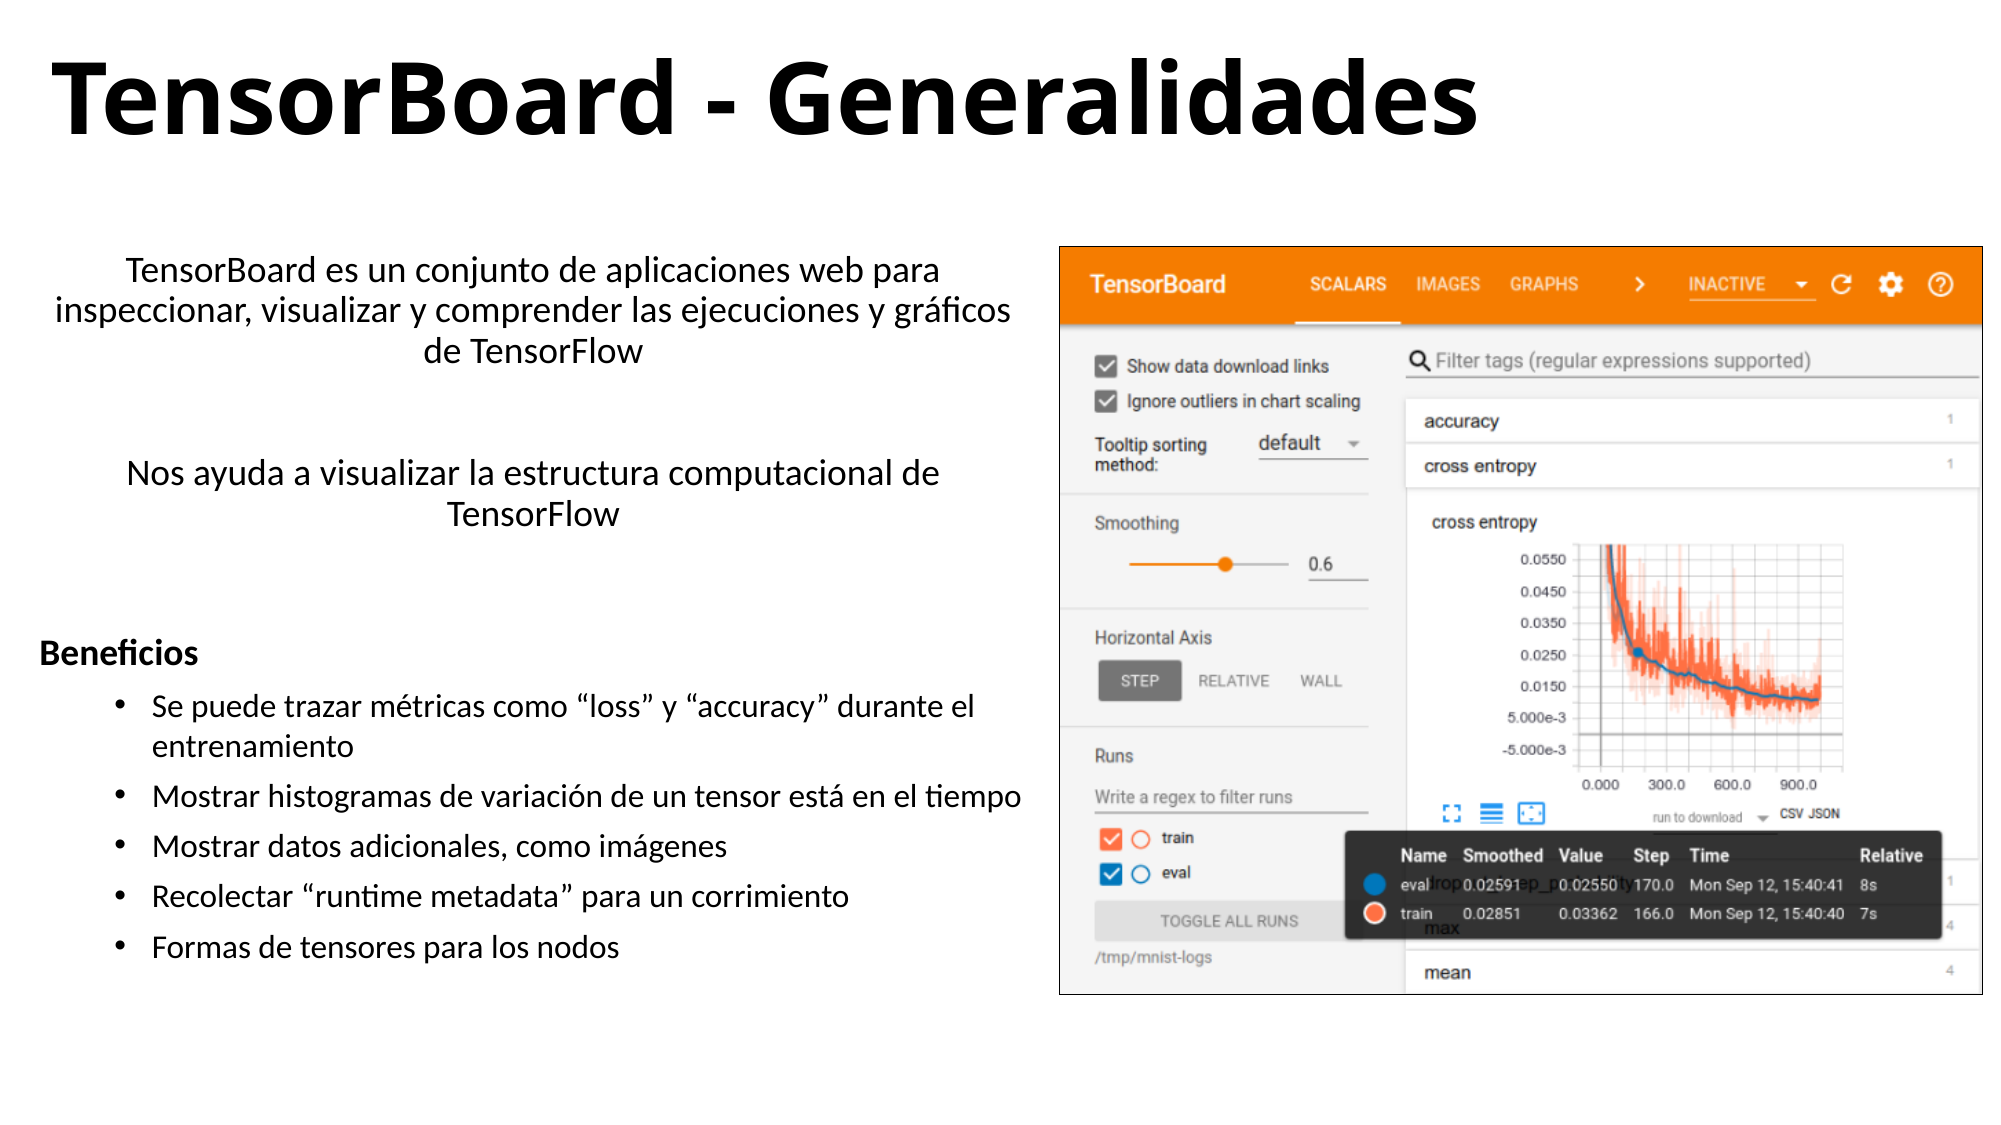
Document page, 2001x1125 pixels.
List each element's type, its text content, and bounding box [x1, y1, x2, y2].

title TensorBoard - Generalidades [35, 44, 1761, 161]
list TensorBoard es un conjunto de aplicaciones web para inspeccionar, visualizar y comprender las ejecuciones y gráficos de TensorFlow Nos ayuda a visualizar la estructura computacional de TensorFlow Beneficios Se puede trazar métricas como “loss” y “accuracy” durante el entrenamiento Mostrar histogramas de variación de un tensor está en el tiempo Mostrar datos adicionales, como imágenes Recolectar “runtime metadata” para un corrimiento Formas de tensores para los nodos [24, 242, 1043, 980]
picture [1059, 246, 1983, 995]
